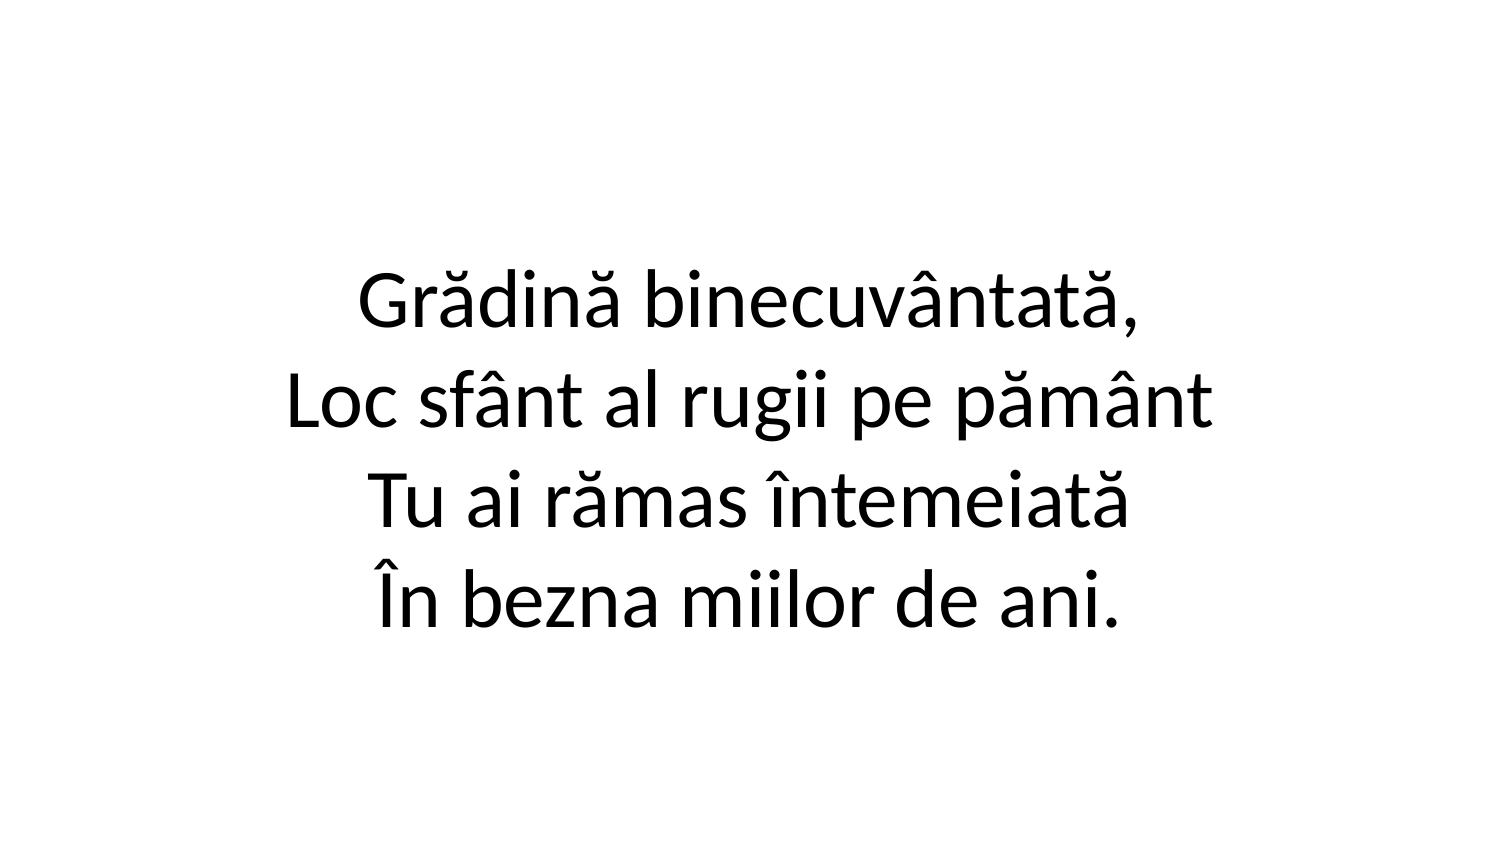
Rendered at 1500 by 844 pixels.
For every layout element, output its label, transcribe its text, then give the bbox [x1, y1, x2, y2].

text_box Grădină binecuvântată, Loc sfânt al rugii pe pământ Tu ai rămas întemeiată În bezna miilor de ani. [270, 192, 1230, 652]
